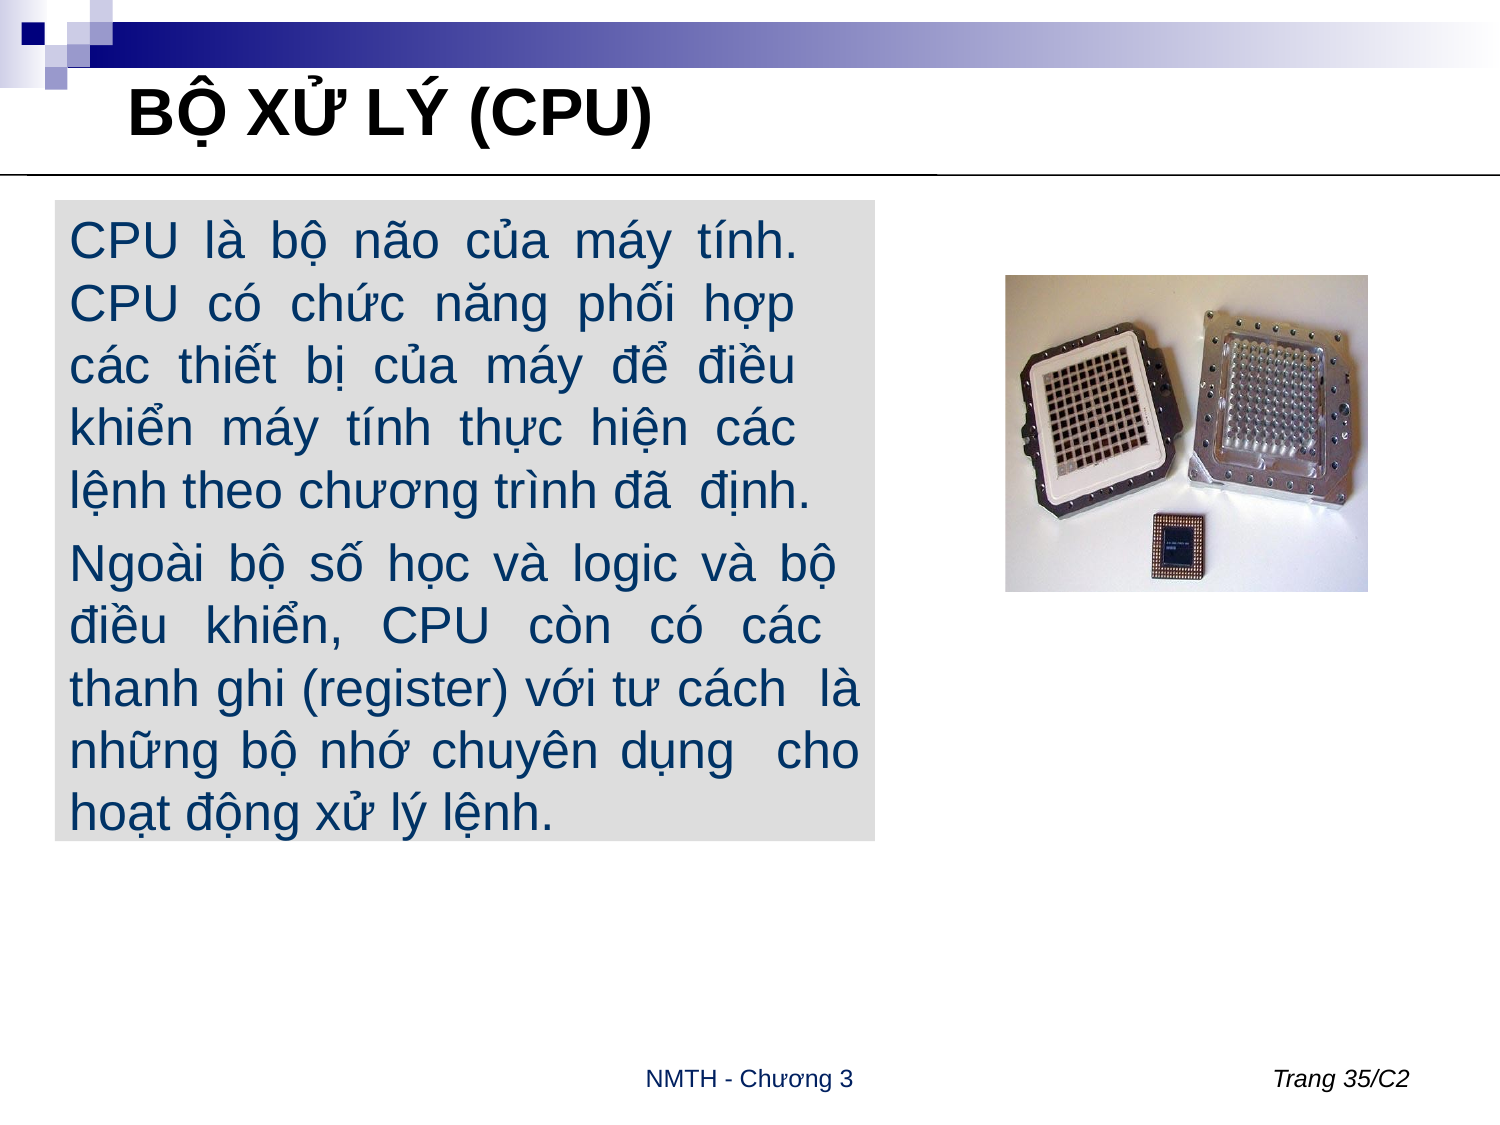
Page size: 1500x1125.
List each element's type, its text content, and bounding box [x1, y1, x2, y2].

title BỘ XỬ LÝ (CPU) [125, 12, 655, 200]
text_box CPU là bộ não của máy tính. CPU có chức năng phối hợp các thiết bị của máy để điều khiển máy tính thực hiện các lệnh theo chương trình đã định. Ngoài bộ số học và logic và bộ điều khiển, CPU còn có các thanh ghi (register) với tư cách là những bộ nhớ chuyên dụng cho hoạt động xử lý lệnh. [54, 200, 875, 842]
slide_number Trang 35/C2 [1074, 1025, 1425, 1100]
text_box [1005, 275, 1368, 592]
footer NMTH - Chương 3 [512, 1025, 988, 1100]
